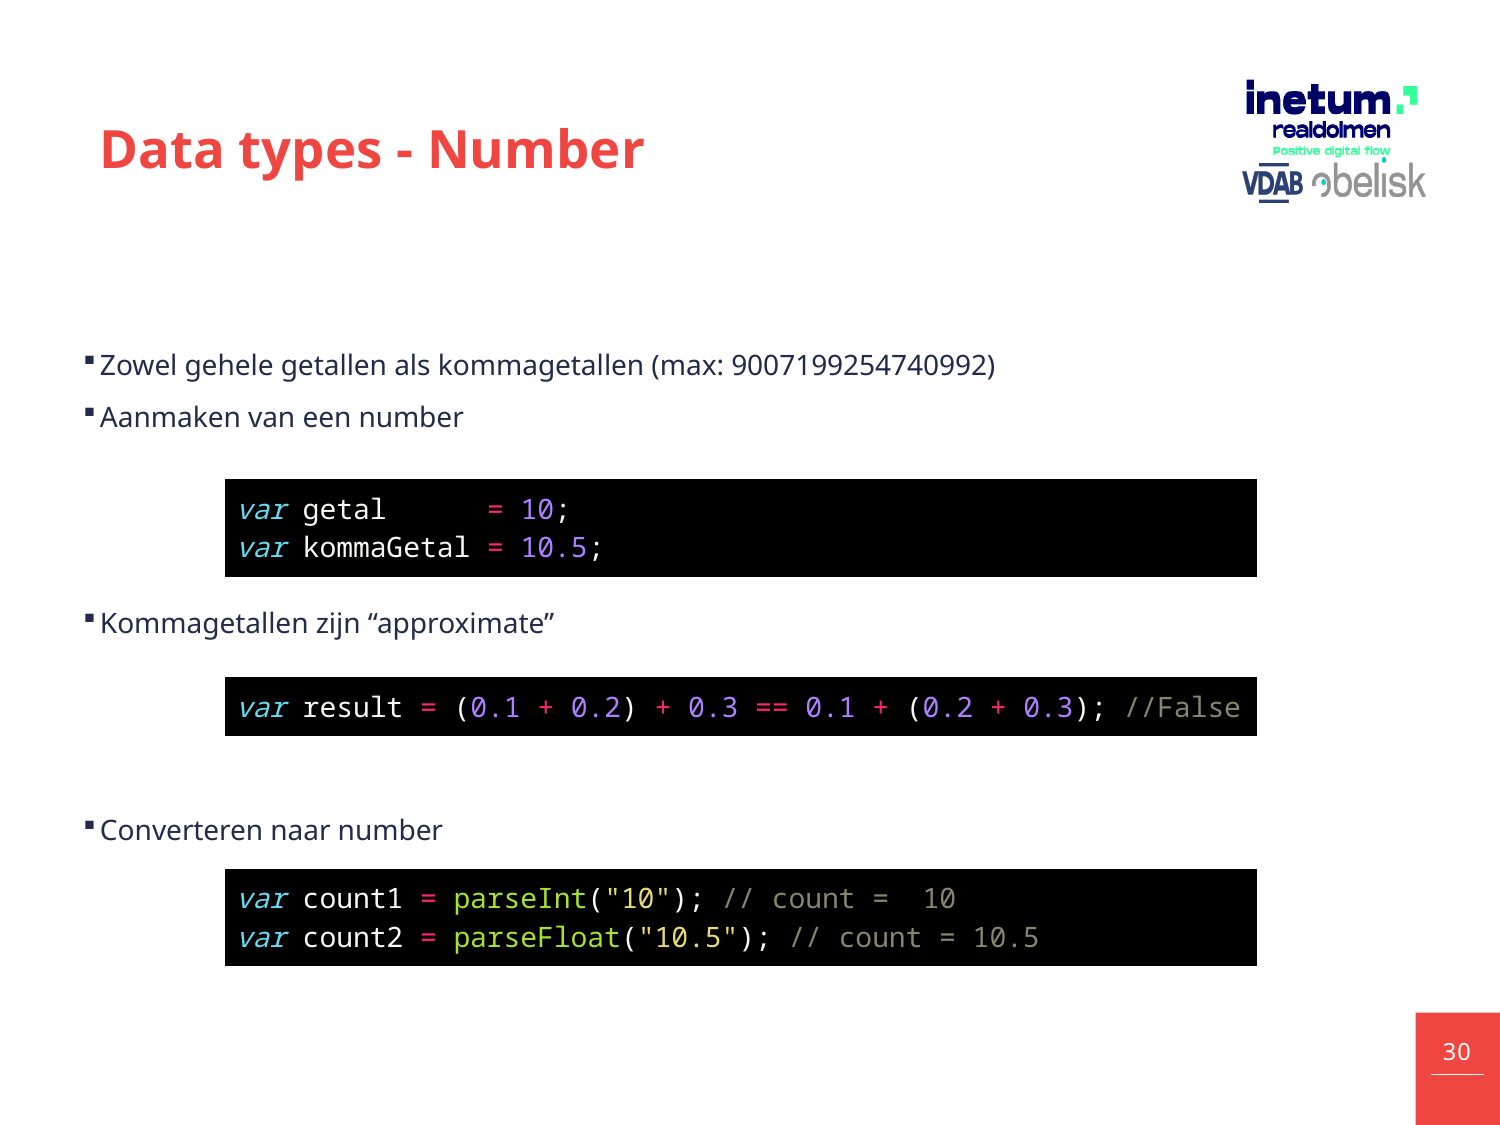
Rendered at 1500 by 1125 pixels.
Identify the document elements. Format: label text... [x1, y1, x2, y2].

picture [1233, 52, 1431, 203]
table_header var result = (0.1 + 0.2) + 0.3 == 0.1 + (0.2 + 0.3); //False [225, 677, 1257, 736]
table_header var getal = 10; var kommaGetal = 10.5; [225, 479, 1257, 577]
title Data types - Number [83, 114, 1229, 181]
list Zowel gehele getallen als kommagetallen (max: 9007199254740992) Aanmaken van een number Kommagetallen zijn “approximate” Converteren naar number [83, 326, 1400, 830]
table_header var count1 = parseInt("10"); // count = 10 var count2 = parseFloat("10.5"); // count = 10.5 [225, 869, 1257, 966]
